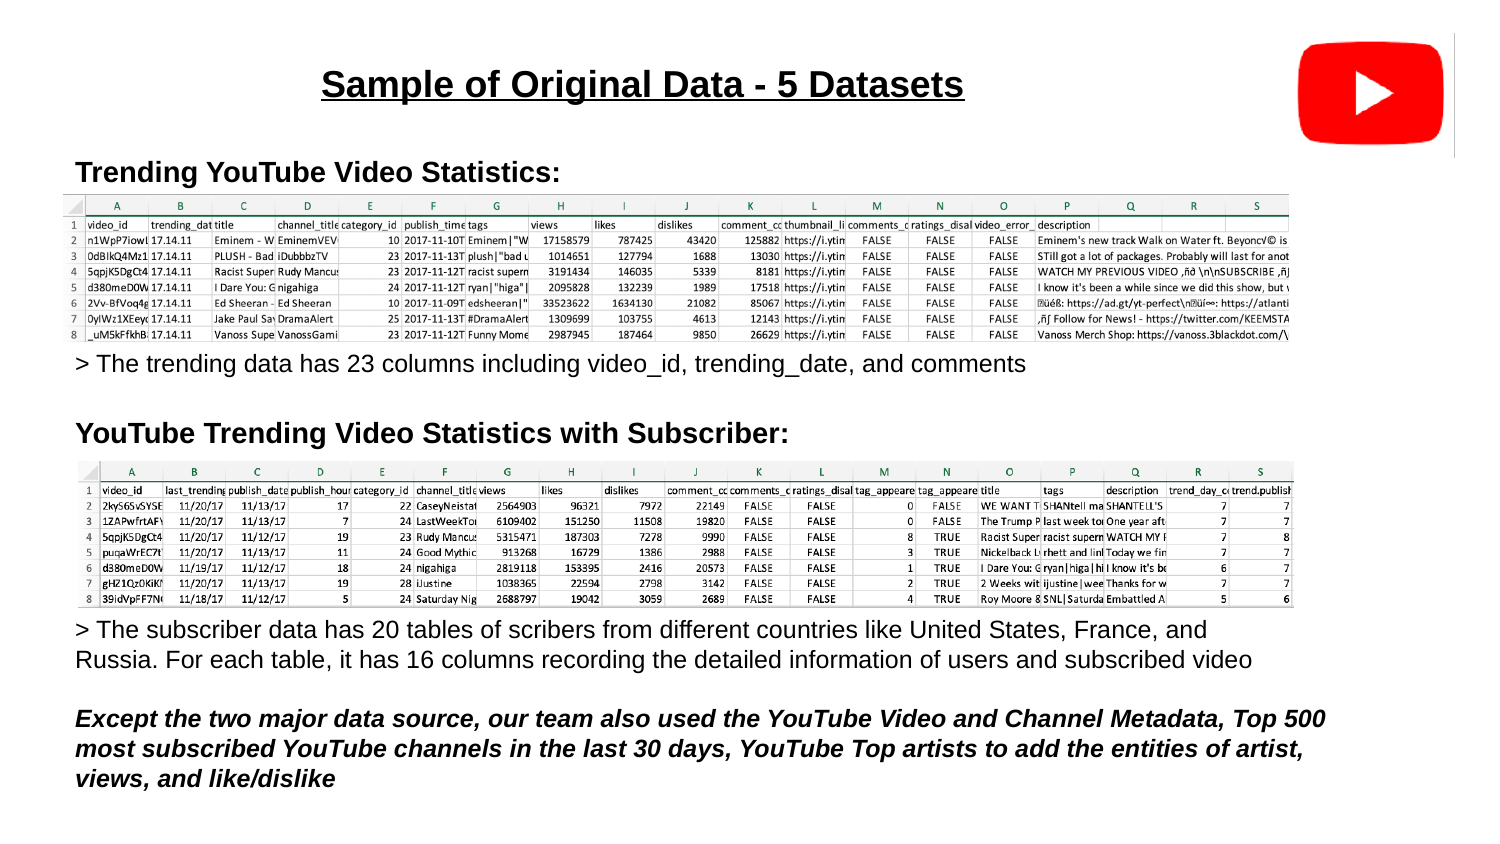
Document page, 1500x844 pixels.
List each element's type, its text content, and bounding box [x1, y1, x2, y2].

picture [63, 194, 1289, 342]
text_box Except the two major data source, our team also used the YouTube Video and Channel Metadata, Top 500 most subscribed YouTube channels in the last 30 days, YouTube Top artists to add the entities of artist, views, and like/dislike [63, 696, 1369, 799]
text_box > The subscriber data has 20 tables of scribers from different countries like United States, France, and Russia. For each table, it has 16 columns recording the detailed information of users and subscribed video [63, 607, 1311, 680]
text_box Trending YouTube Video Statistics: [63, 147, 814, 193]
picture [1285, 33, 1455, 158]
text_box > The trending data has 23 columns including video_id, trending_date, and comments [63, 348, 1053, 384]
text_box YouTube Trending Video Statistics with Subscriber: [63, 408, 1074, 454]
picture [78, 460, 1294, 609]
text_box Sample of Original Data - 5 Datasets [309, 54, 1123, 111]
